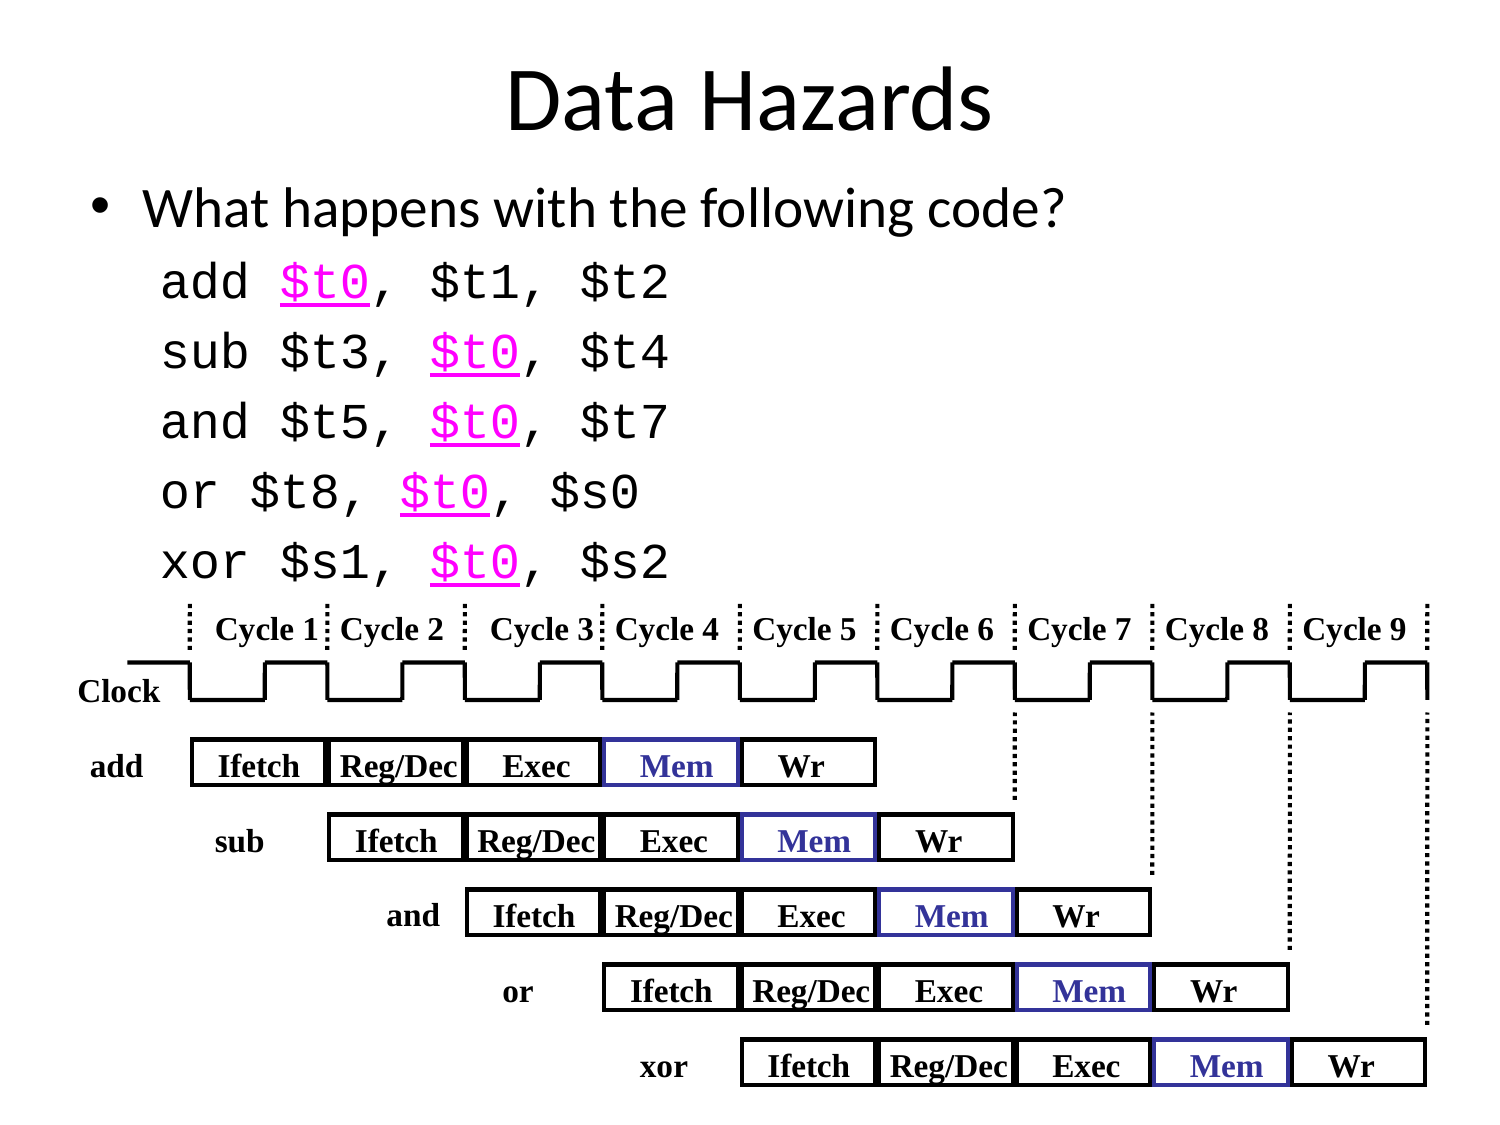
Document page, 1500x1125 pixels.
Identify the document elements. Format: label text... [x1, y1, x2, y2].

list What happens with the following code? add $t0, $t1, $t2 sub $t3, $t0, $t4 and $t5, $t0, $t7 or $t8, $t0, $s0 xor $s1, $t0, $s2 [75, 162, 1425, 598]
title Data Hazards [75, 0, 1425, 162]
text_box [62, 599, 1428, 1093]
